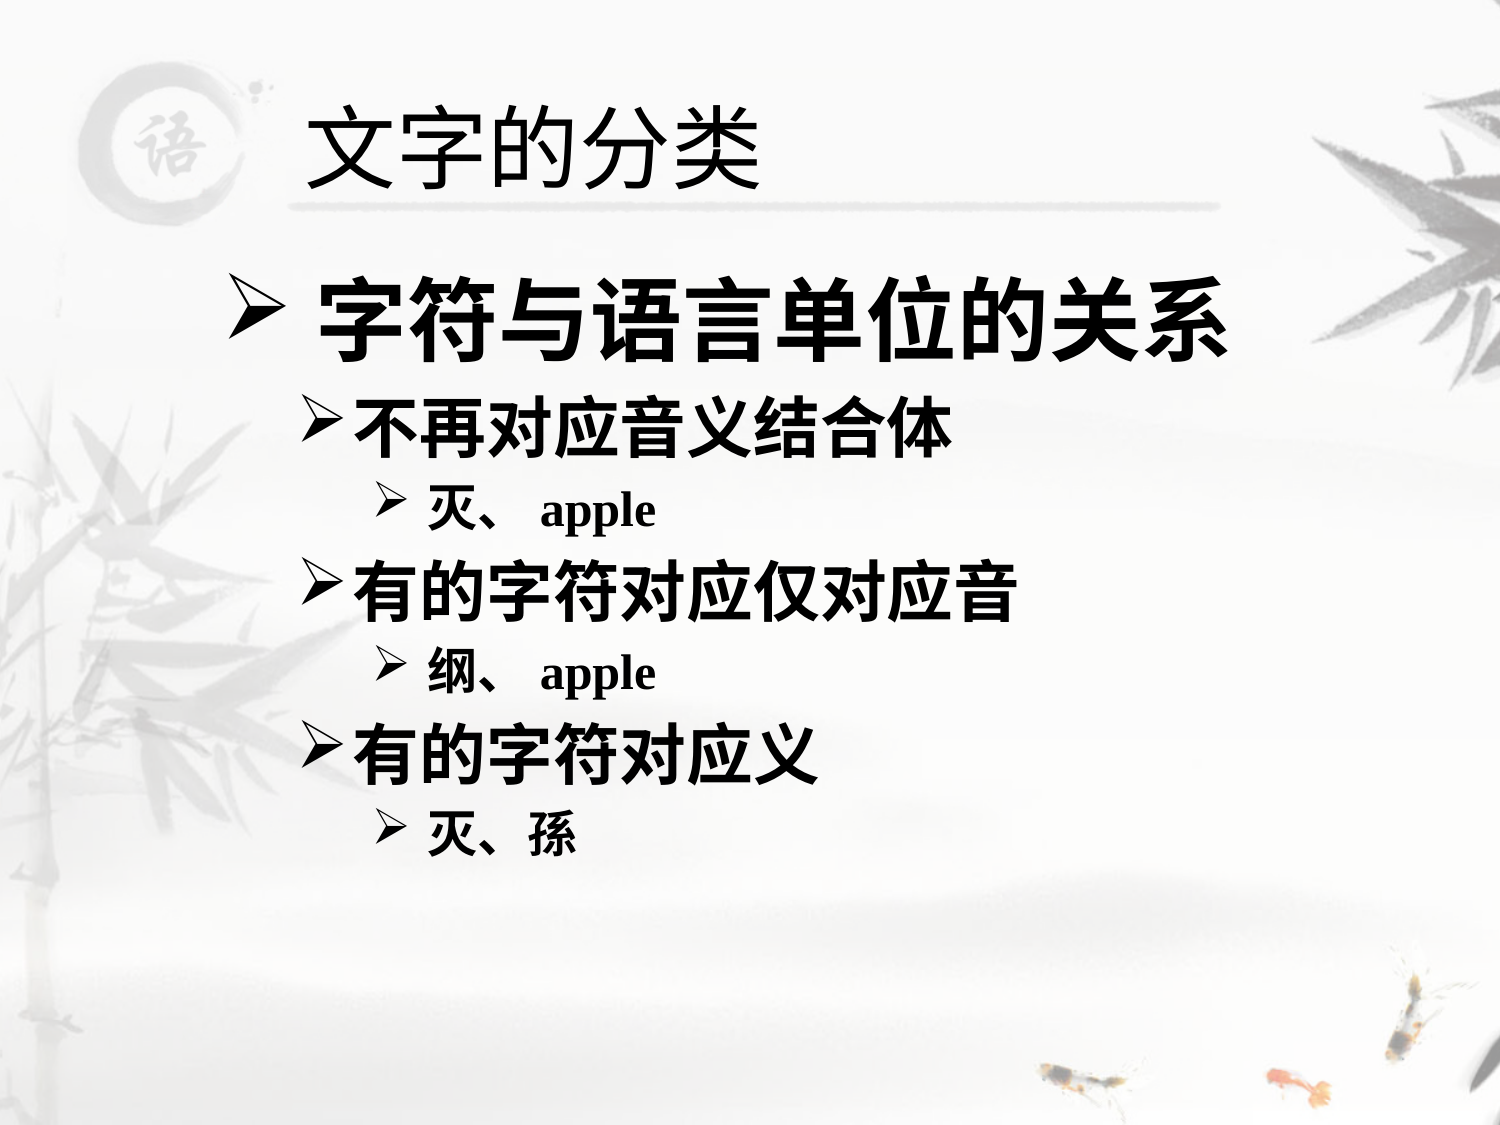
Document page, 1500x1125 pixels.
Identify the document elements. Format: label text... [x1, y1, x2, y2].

list 字符与语言单位的关系 不再对应音义结合体 灭、apple 有的字符对应仅对应音 纲、apple 有的字符对应义 灭、孫 [206, 255, 1376, 1024]
title 文字的分类 [289, 66, 1306, 209]
